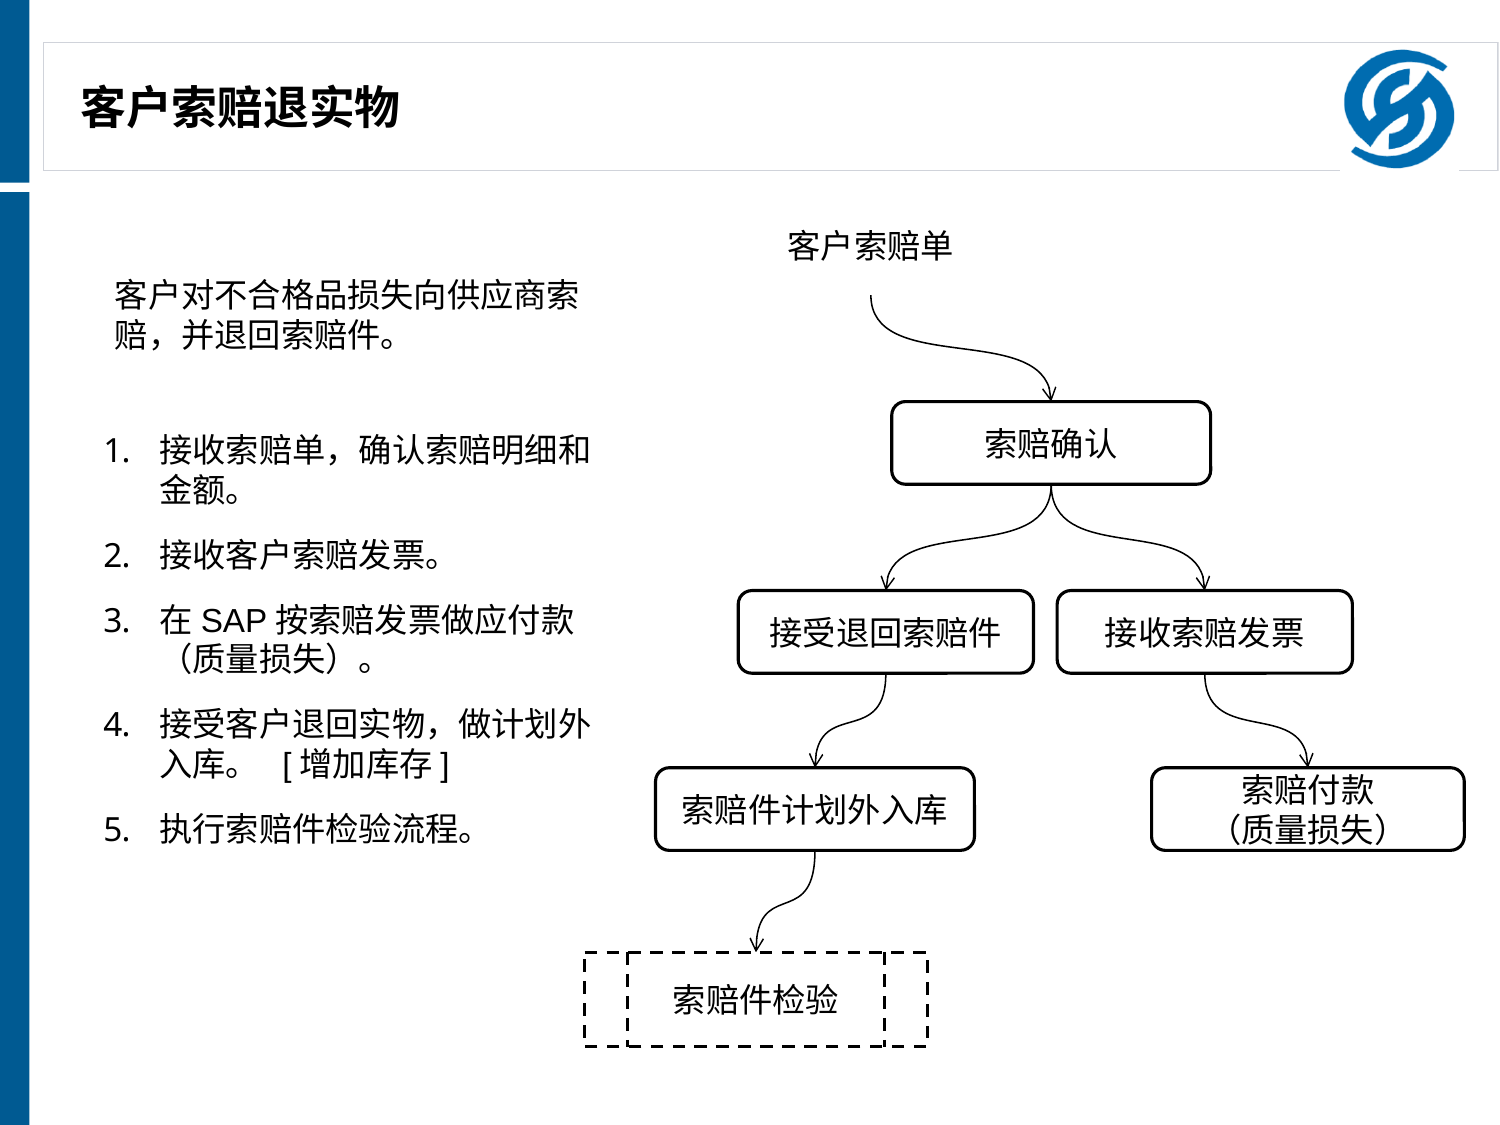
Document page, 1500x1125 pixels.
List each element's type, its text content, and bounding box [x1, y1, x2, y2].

text_box 接收索赔单，确认索赔明细和金额。 接收客户索赔发票。 在SAP按索赔发票做应付款（质量损失）。 接受客户退回实物，做计划外入库。 [增加库存] 执行索赔件检验流程。 [88, 420, 621, 958]
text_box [1074, 460, 1182, 615]
text_box 客户对不合格品损失向供应商索赔，并退回索赔件。 [100, 267, 621, 362]
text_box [802, 684, 898, 757]
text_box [1208, 668, 1304, 773]
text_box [904, 255, 1018, 437]
text_box 接收索赔发票 [1057, 590, 1353, 674]
text_box 索赔件检验 [584, 952, 928, 1047]
text_box 索赔件计划外入库 [655, 767, 975, 851]
text_box 索赔确认 [891, 401, 1211, 485]
picture [1340, 47, 1459, 171]
text_box 索赔付款 （质量损失） [1151, 767, 1465, 851]
title 客户索赔退实物 [65, 46, 1011, 166]
text_box 接受退回索赔件 [738, 590, 1034, 674]
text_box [734, 871, 837, 932]
text_box 客户索赔单 [761, 212, 981, 295]
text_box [915, 454, 1022, 621]
